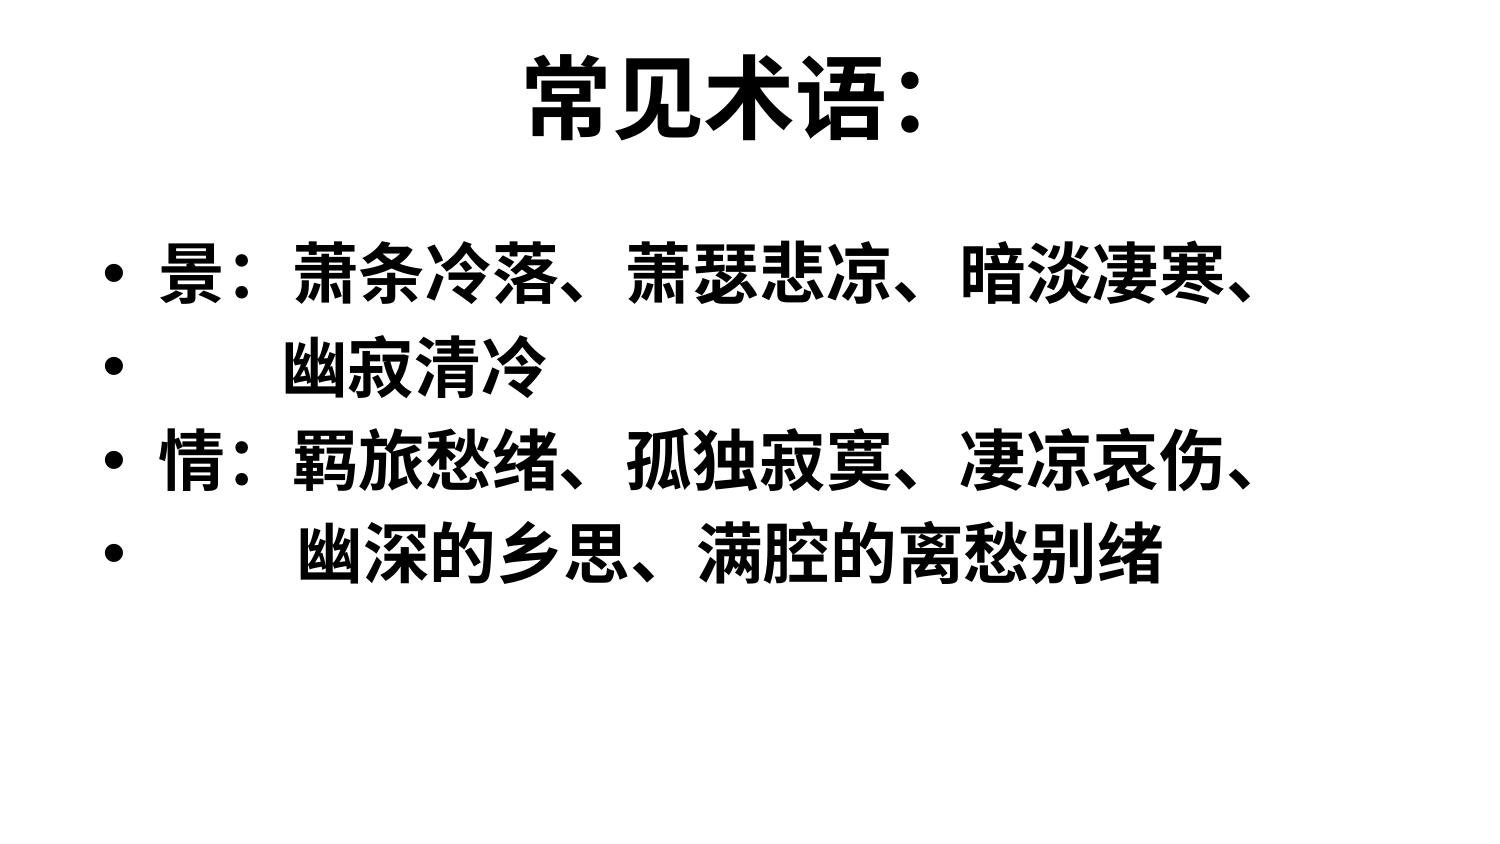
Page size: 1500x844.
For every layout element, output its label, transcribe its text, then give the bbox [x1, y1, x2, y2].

title 常见术语： [75, 33, 1425, 175]
list 景：萧条冷落、萧瑟悲凉、暗淡凄寒、 幽寂清冷 情：羁旅愁绪、孤独寂寞、凄凉哀伤、 幽深的乡思、满腔的离愁别绪 [87, 225, 1338, 782]
